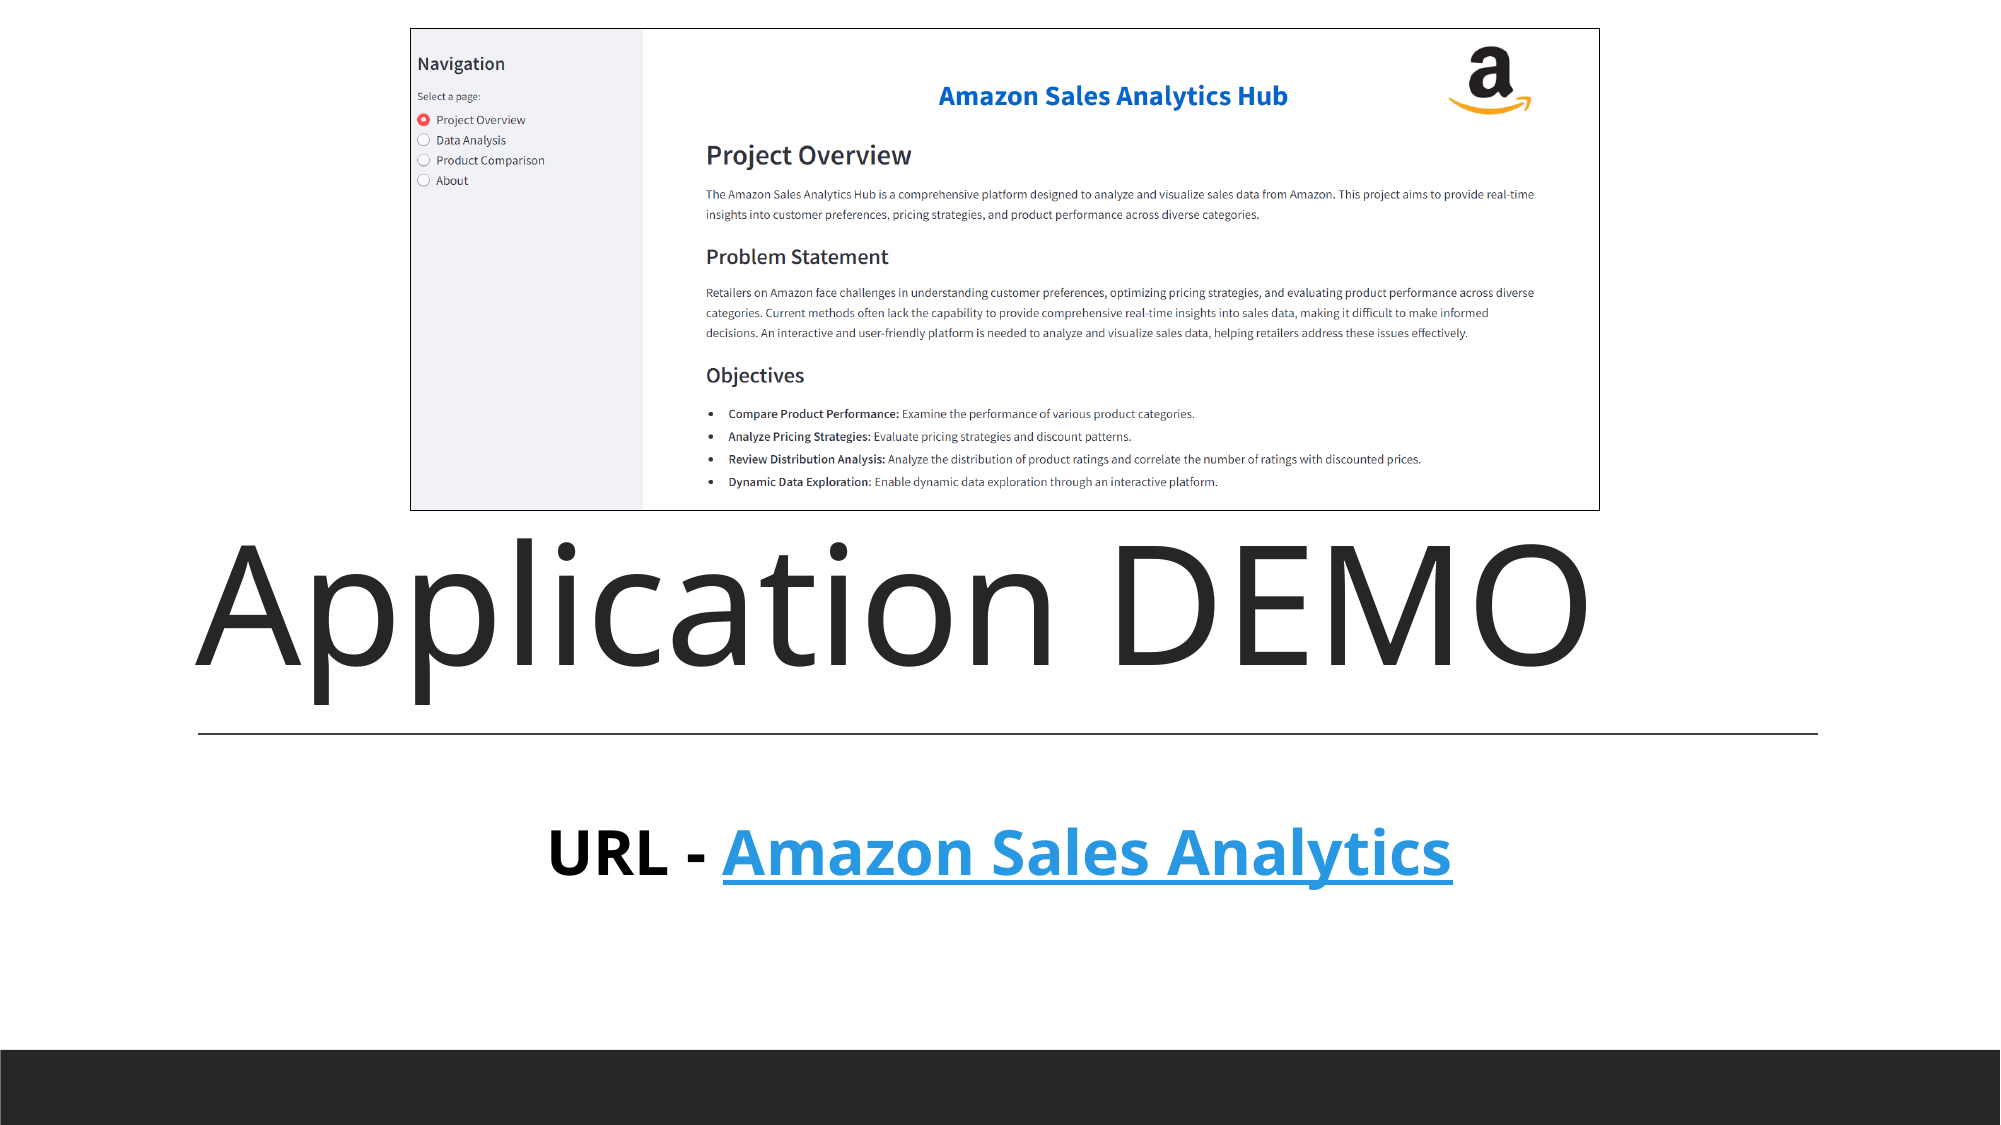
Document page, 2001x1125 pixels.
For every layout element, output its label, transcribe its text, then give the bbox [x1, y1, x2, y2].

picture [410, 27, 1600, 512]
title Application DEMO [180, 124, 1830, 710]
text_box URL - Amazon Sales Analytics [510, 805, 1490, 906]
